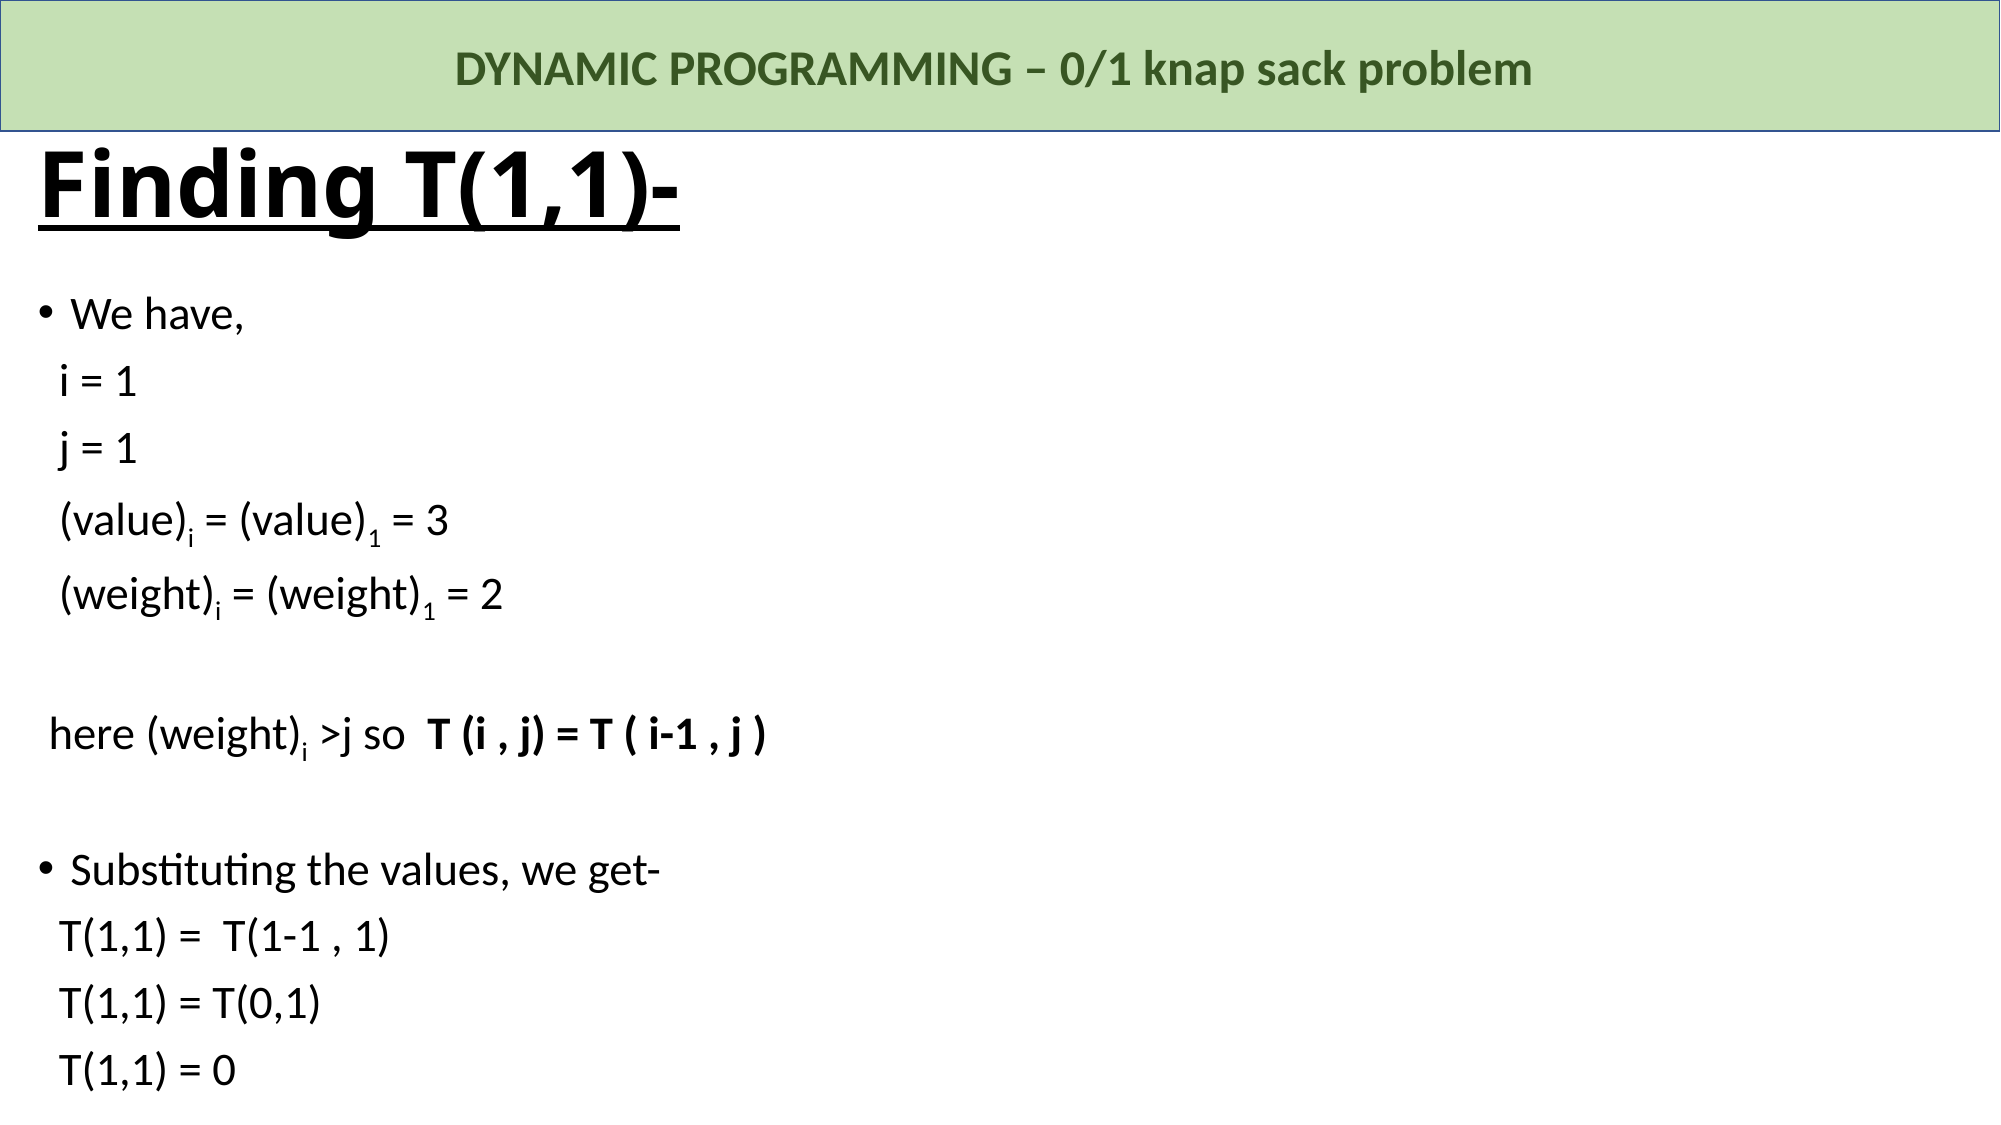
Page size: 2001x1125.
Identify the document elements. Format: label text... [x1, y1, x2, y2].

text_box DYNAMIC PROGRAMMING – 0/1 knap sack problem [0, 0, 2000, 132]
list We have, i = 1 j = 1 (value)i = (value)1 = 3 (weight)i = (weight)1 = 2 here (weight)i >j so T (i , j) = T ( i-1 , j ) Substituting the values, we get- T(1,1) = T(1-1 , 1) T(1,1) = T(0,1) T(1,1) = 0 [22, 209, 1863, 1113]
title Finding T(1,1)- [22, 132, 1863, 209]
